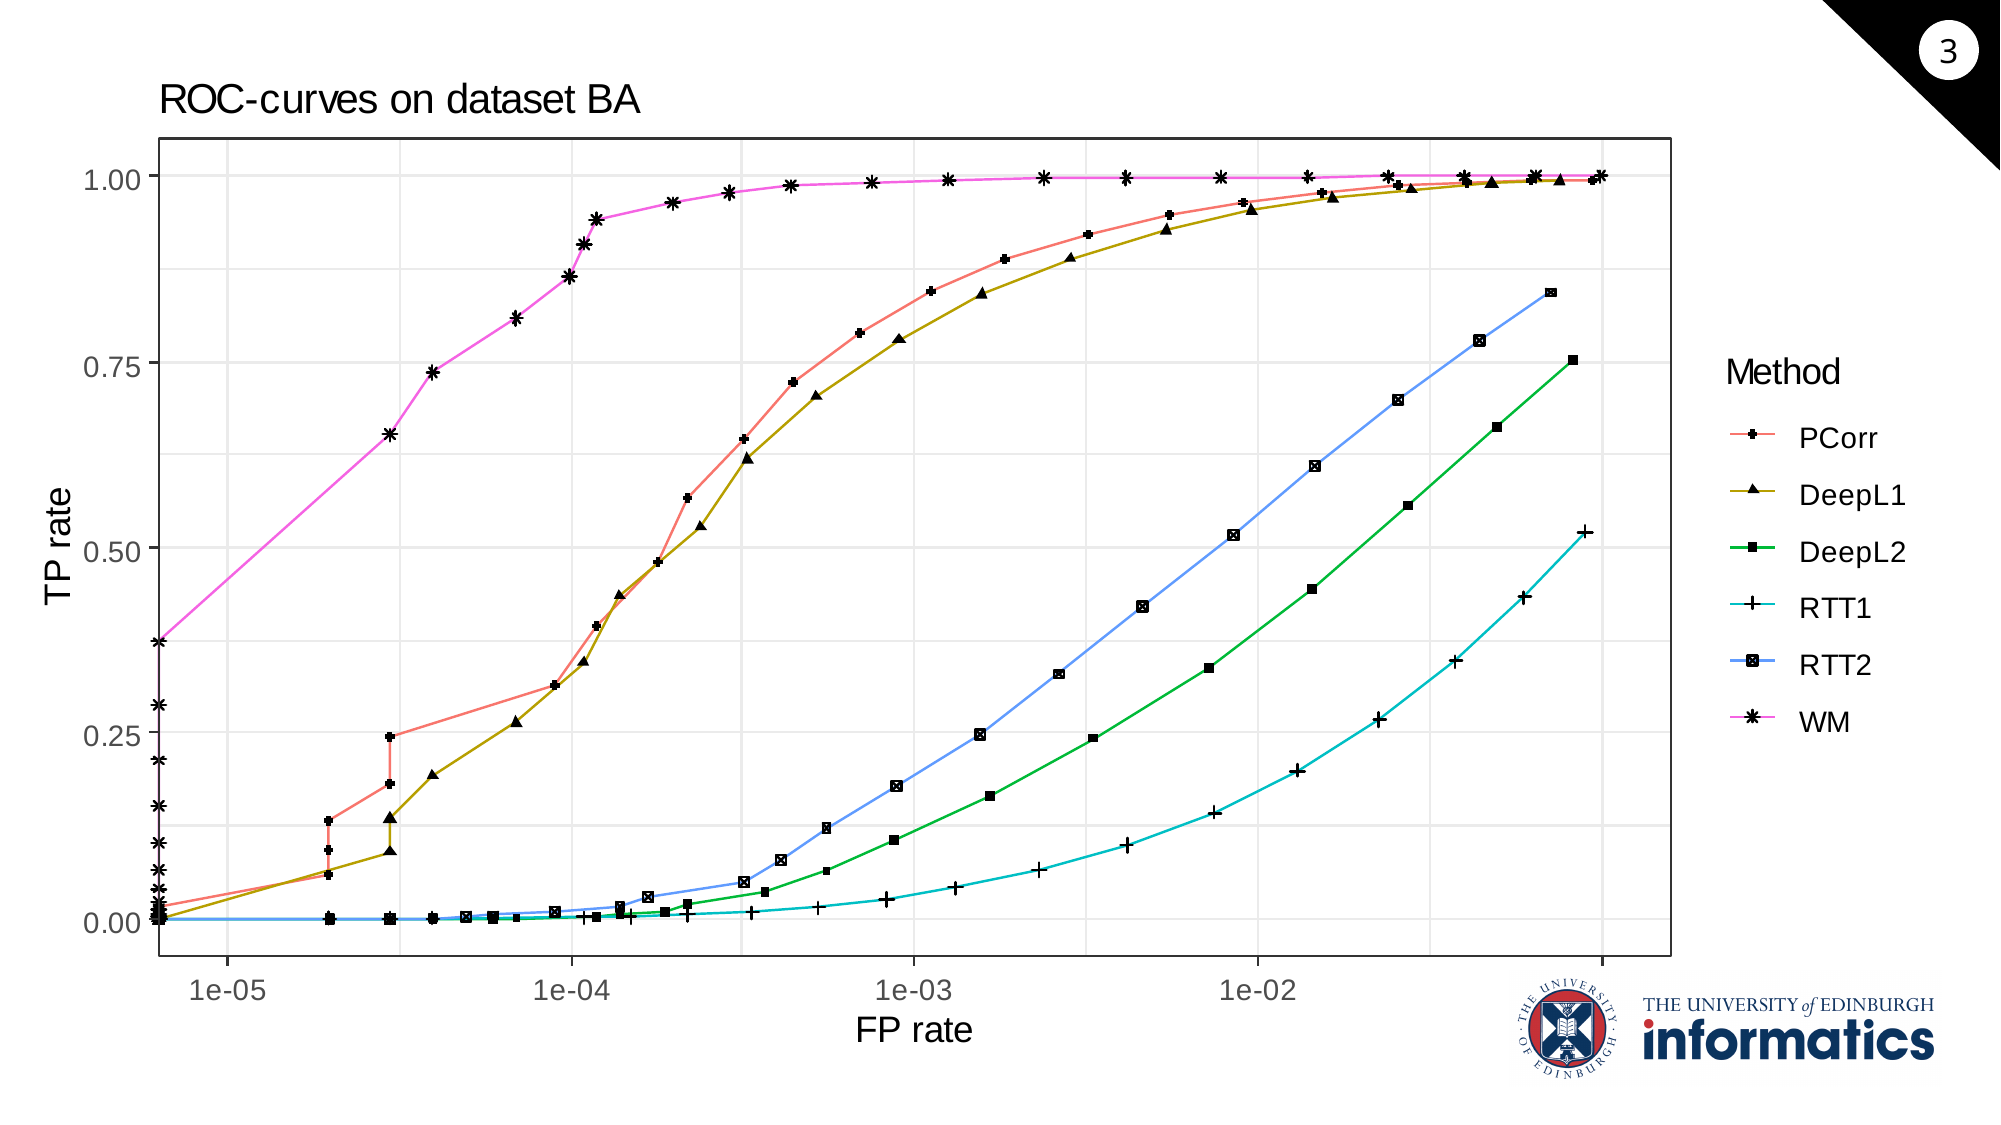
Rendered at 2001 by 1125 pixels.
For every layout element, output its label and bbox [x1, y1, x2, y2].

text_box [1819, 0, 2000, 171]
picture [20, 62, 1942, 1087]
